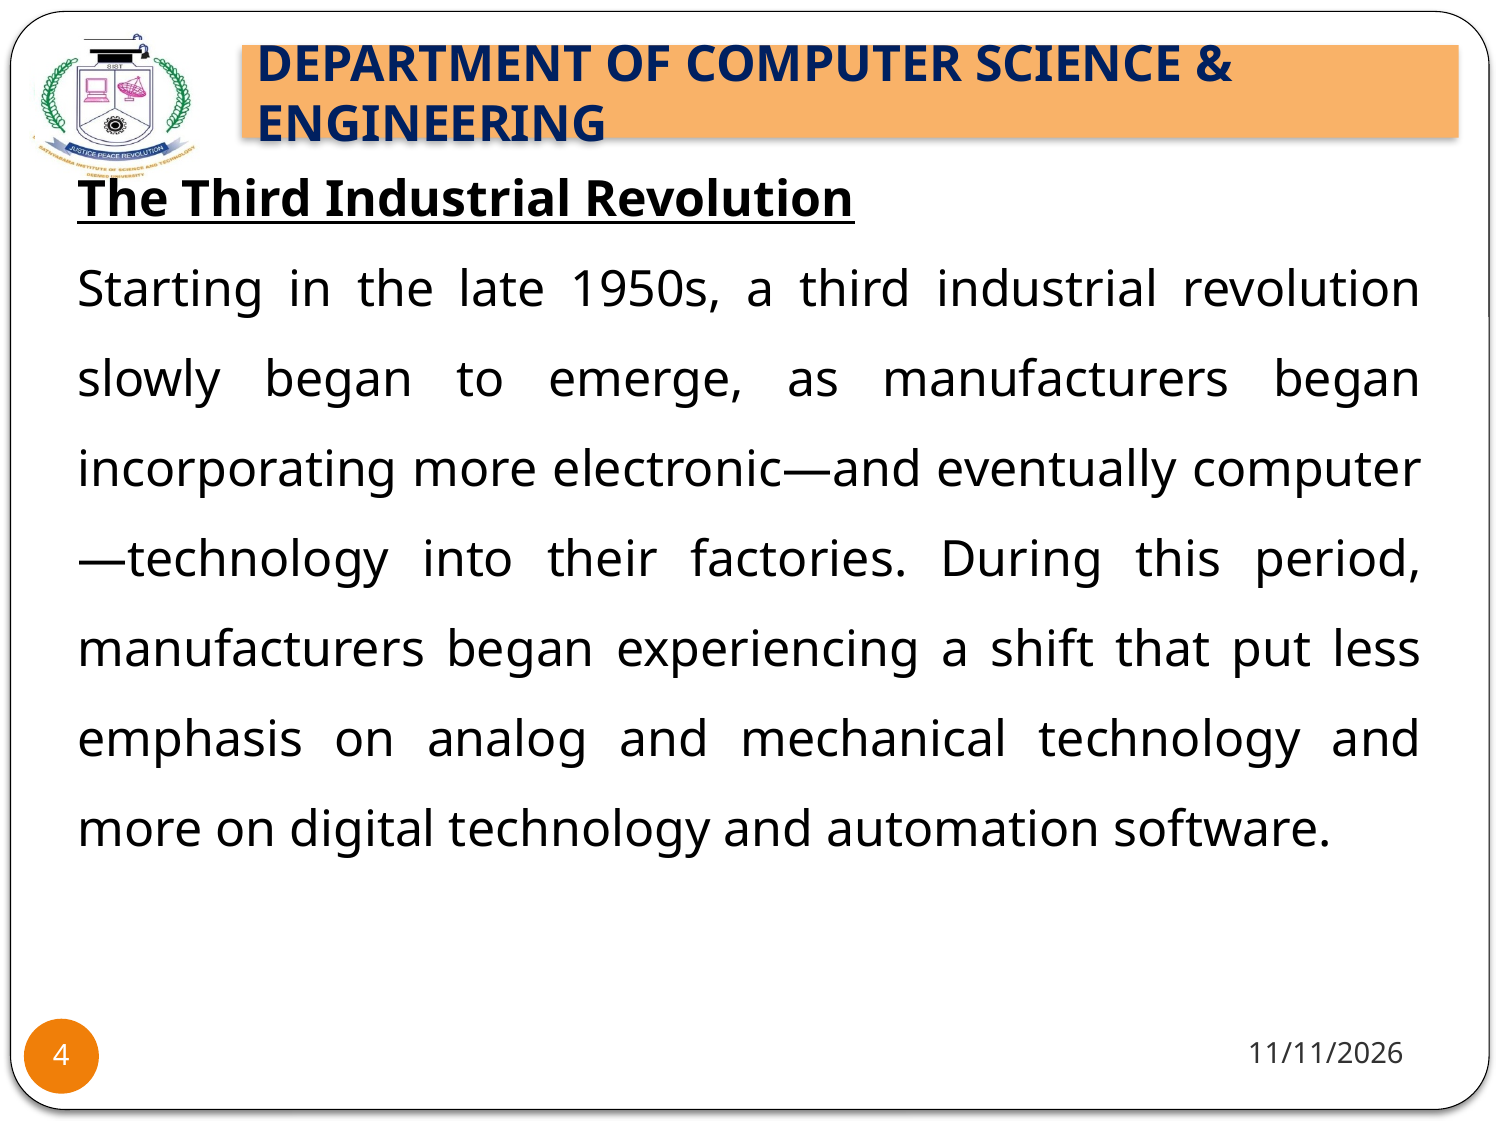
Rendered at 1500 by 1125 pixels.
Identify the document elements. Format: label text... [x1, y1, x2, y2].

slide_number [1012, 1015, 1419, 1094]
picture [29, 30, 200, 182]
text_box The Third Industrial Revolution Starting in the late 1950s, a third industrial revolution slowly began to emerge, as manufacturers began incorporating more electronic—and eventually computer—technology into their factories. During this period, manufacturers began experiencing a shift that put less emphasis on analog and mechanical technology and more on digital technology and automation software. [62, 129, 1438, 865]
slide_number 4 [23, 1018, 99, 1094]
